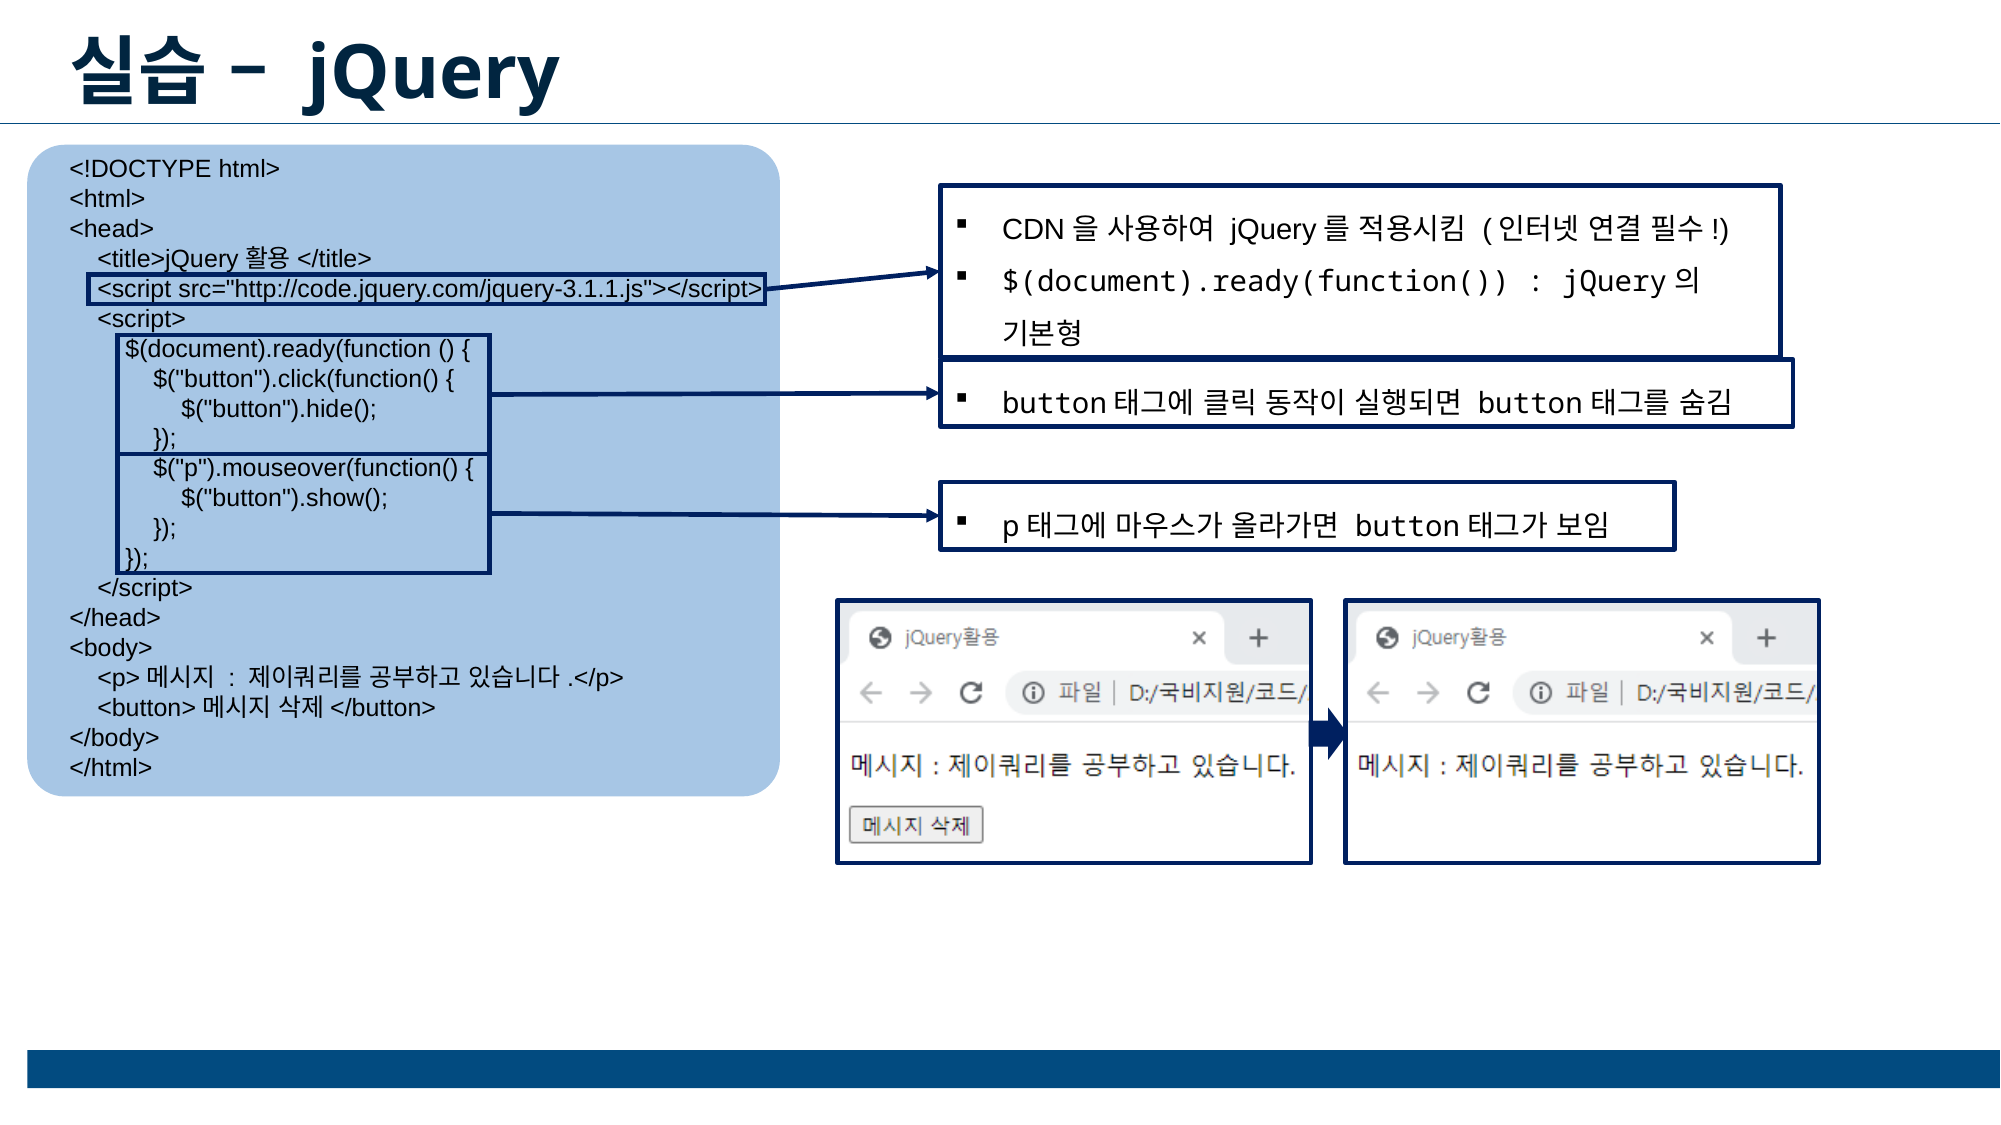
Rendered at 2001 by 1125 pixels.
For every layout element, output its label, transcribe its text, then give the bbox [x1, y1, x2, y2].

text_box [116, 453, 491, 574]
text_box [88, 273, 766, 305]
text_box [26, 1049, 2000, 1089]
text_box p태그에 마우스가 올라가면 button태그가 보임 [940, 482, 1675, 550]
text_box CDN을 사용하여 jQuery를 적용시킴 (인터넷 연결 필수!) $(document).ready(function()) : jQuery의 기본형 [940, 185, 1781, 358]
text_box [765, 242, 941, 290]
picture [1347, 602, 1817, 861]
text_box 실습 – jQuery [54, 16, 1293, 122]
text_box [489, 390, 941, 395]
picture [839, 602, 1309, 861]
text_box [1309, 704, 1347, 763]
text_box [26, 143, 767, 798]
text_box button태그에 클릭 동작이 실행되면 button태그를 숨김 [940, 359, 1793, 427]
text_box [116, 334, 491, 453]
text_box <!DOCTYPE html> <html> <head> <title>jQuery활용</title> <script src="http://code.jquery.com/jquery-3.1.1.js"></script> <script> $(document).ready(function () { $("button").click(function() { $("button").hide(); }); $("p").mouseover(function() { $("button").show(); }); }); </script> </head> <body> <p>메시지 : 제이쿼리를 공부하고 있습니다.</p> <button>메시지 삭제</button> </body> </html> [54, 145, 813, 789]
